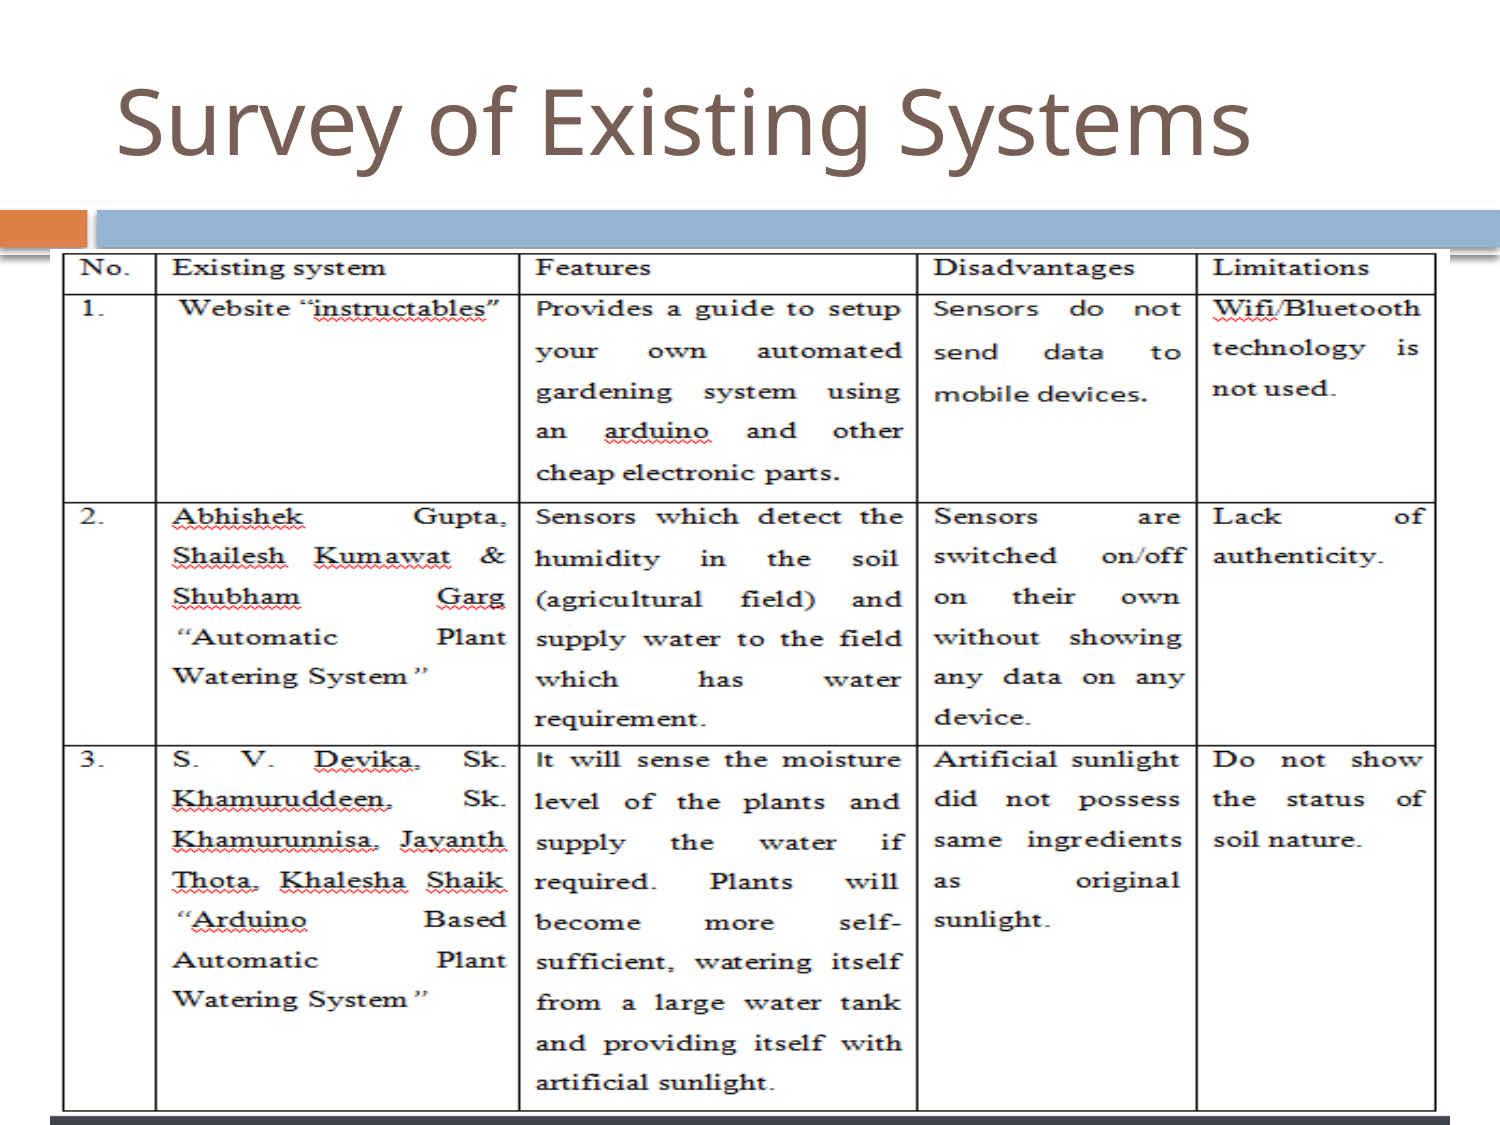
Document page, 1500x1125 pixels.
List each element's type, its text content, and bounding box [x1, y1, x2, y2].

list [49, 249, 1451, 1125]
title Survey of Existing Systems [100, 37, 1438, 200]
